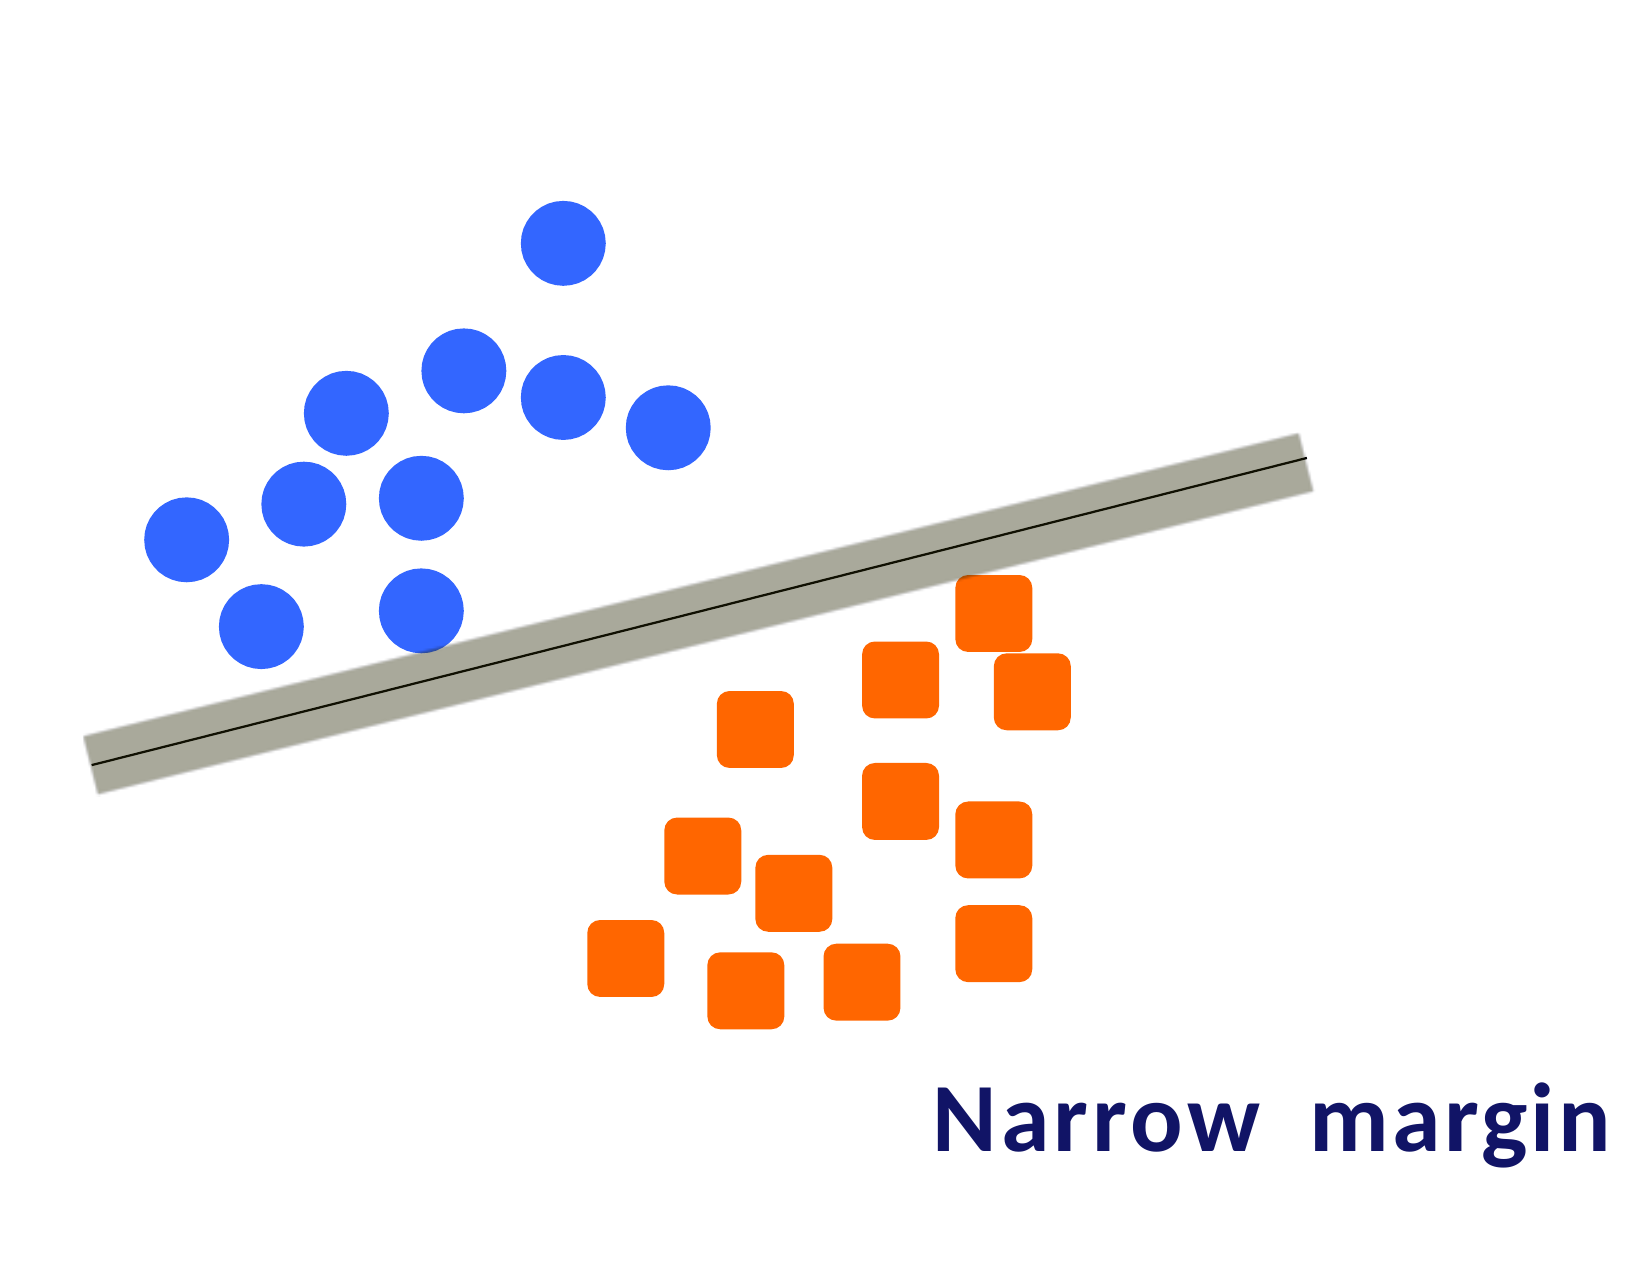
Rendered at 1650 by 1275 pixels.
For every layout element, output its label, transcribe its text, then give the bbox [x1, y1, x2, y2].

text_box [755, 854, 833, 932]
text_box [82, 432, 1316, 797]
text_box [625, 385, 711, 432]
text_box [862, 797, 940, 840]
text_box [303, 370, 389, 432]
text_box [707, 952, 785, 1030]
title Narrow margin [930, 1051, 1617, 1267]
text_box [955, 905, 1033, 983]
text_box [587, 920, 665, 997]
text_box [520, 200, 606, 286]
text_box [955, 801, 1033, 879]
text_box [664, 817, 742, 895]
text_box [823, 943, 901, 1021]
text_box [421, 328, 507, 414]
text_box [520, 355, 606, 432]
